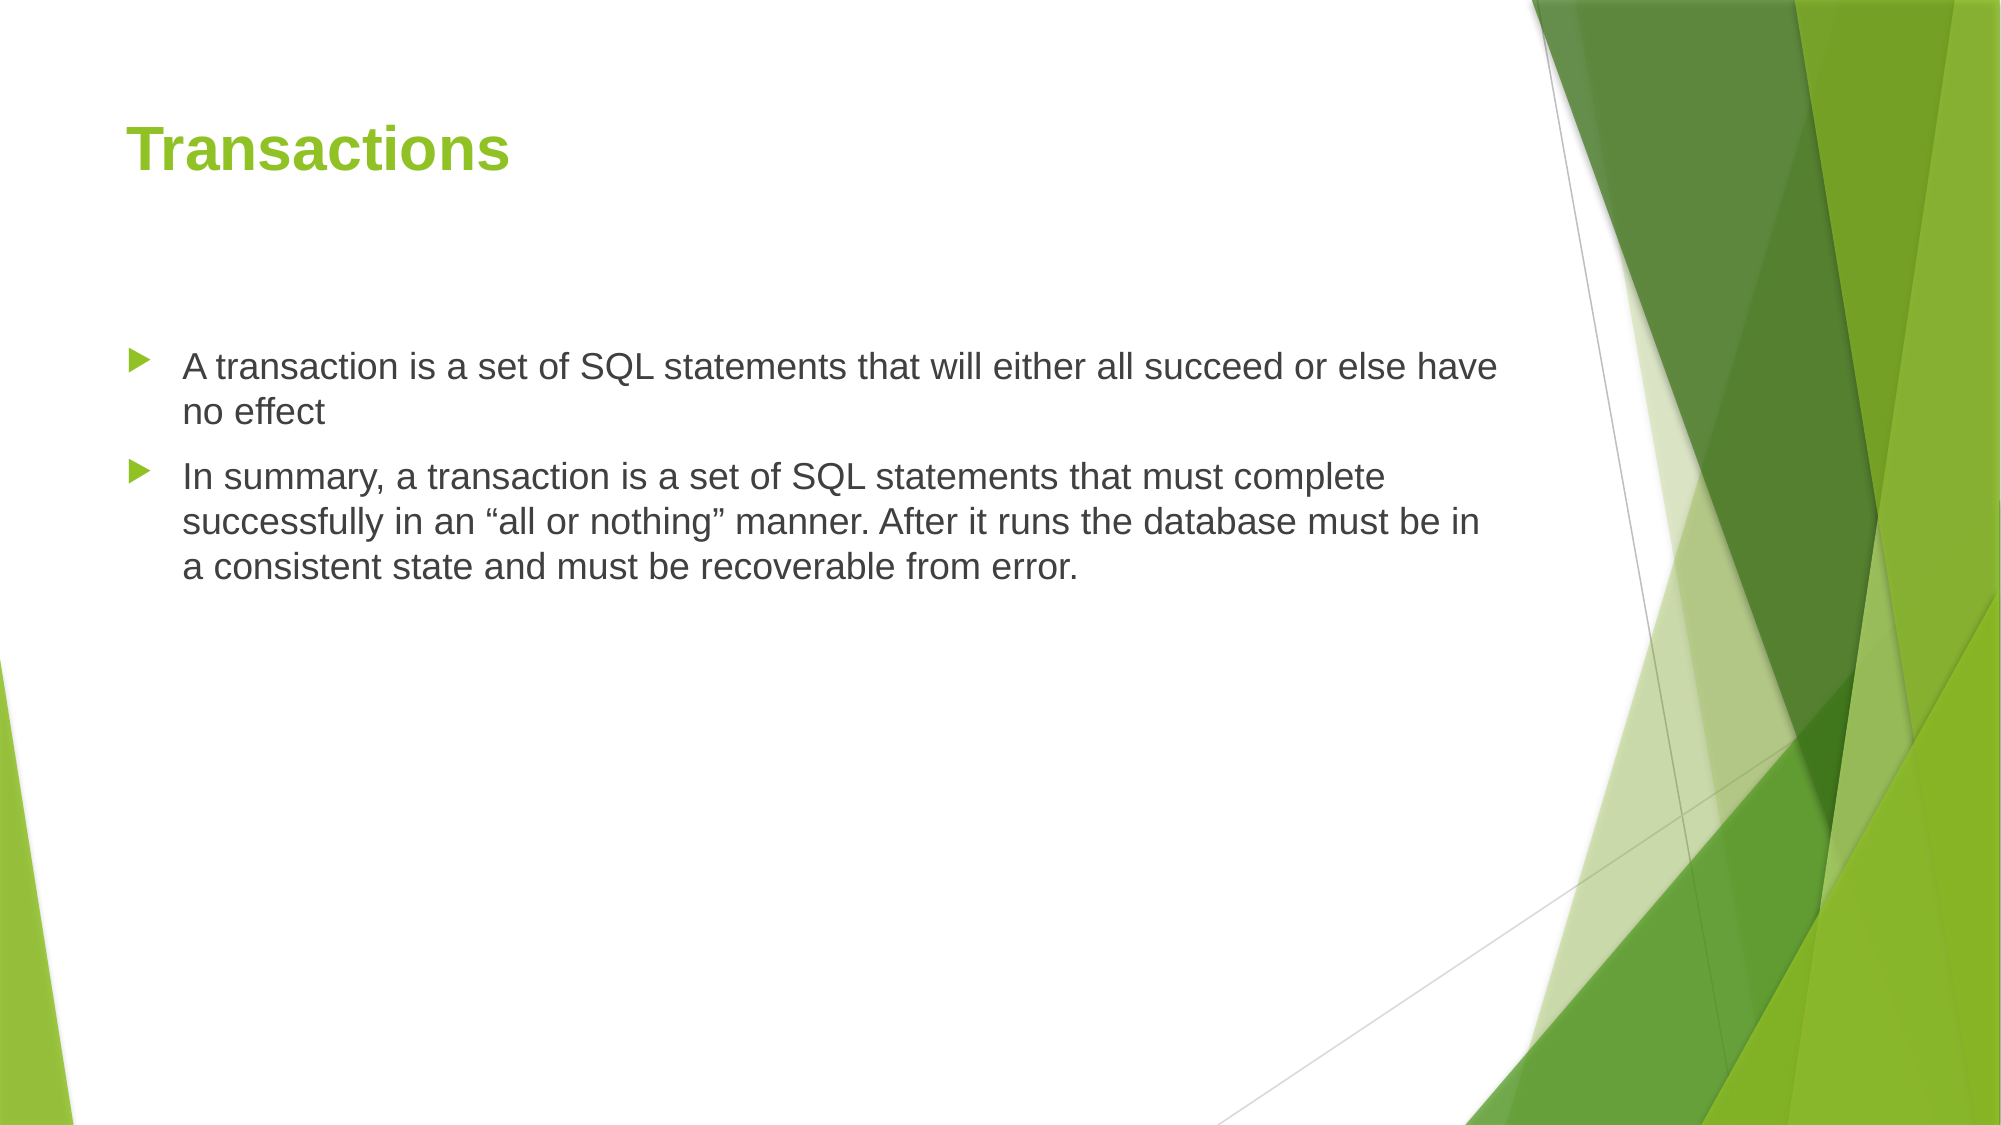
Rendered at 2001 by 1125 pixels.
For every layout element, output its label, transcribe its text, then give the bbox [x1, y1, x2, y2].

title Transactions [111, 99, 1522, 219]
list A transaction is a set of SQL statements that will either all succeed or else have no effect In summary, a transaction is a set of SQL statements that must complete successfully in an “all or nothing” manner. After it runs the database must be in a consistent state and must be recoverable from error. [111, 334, 1522, 991]
